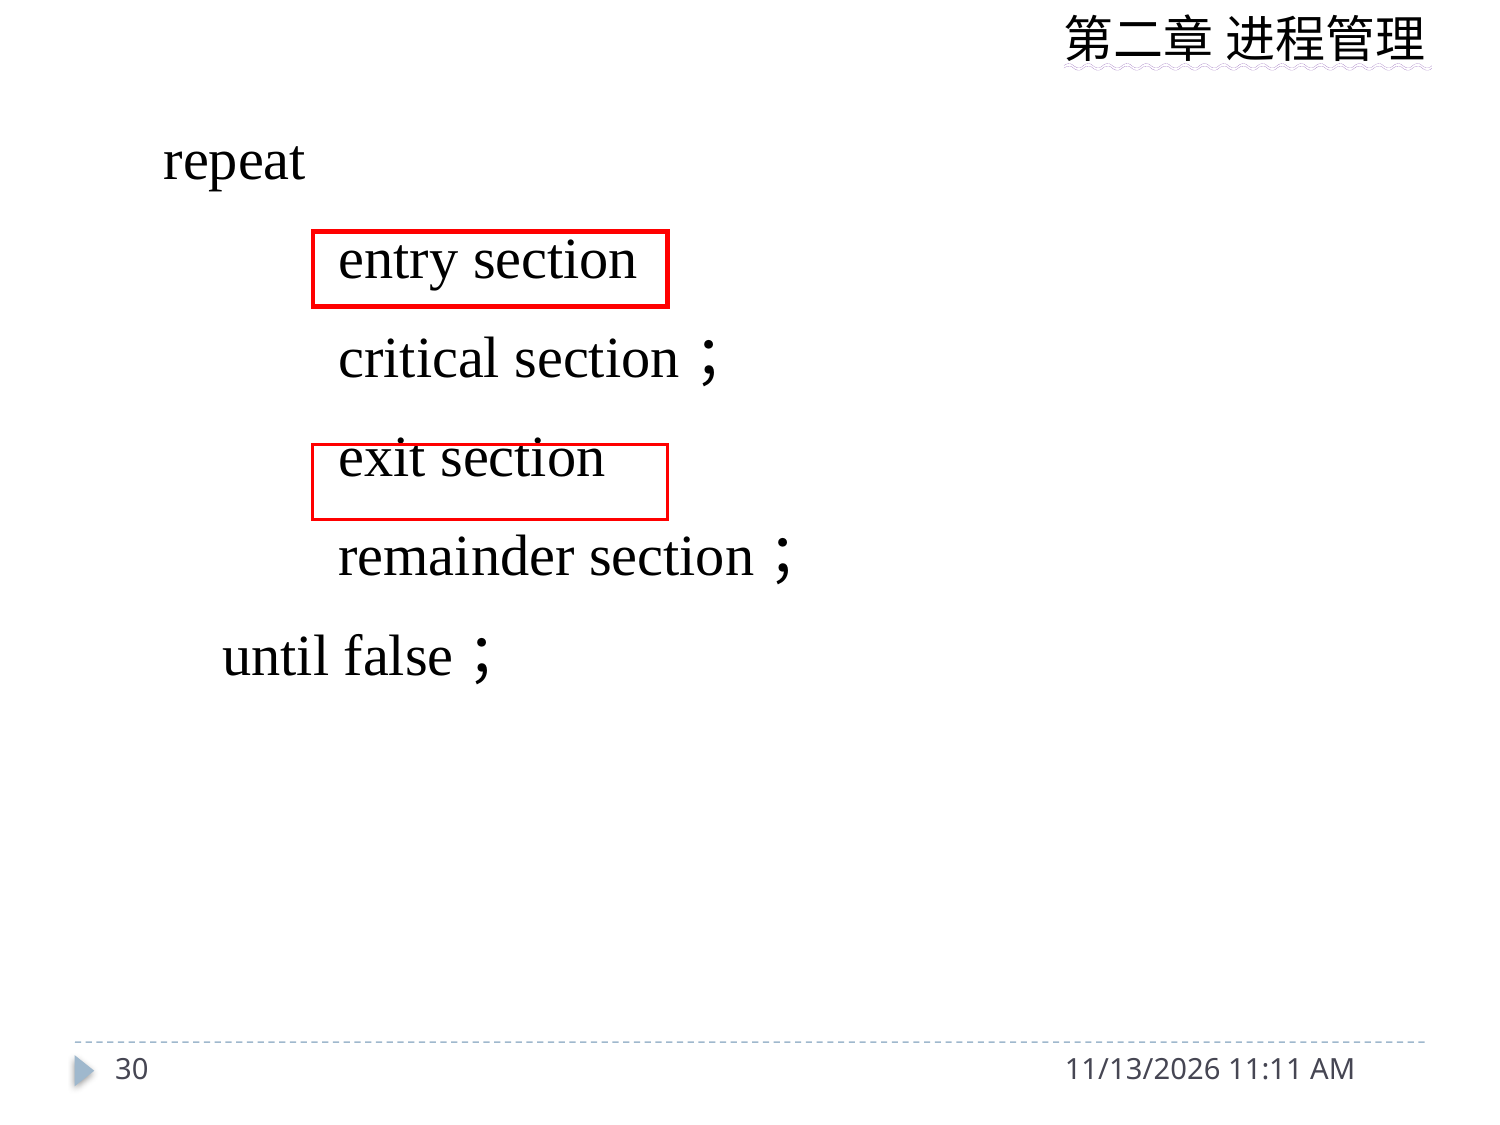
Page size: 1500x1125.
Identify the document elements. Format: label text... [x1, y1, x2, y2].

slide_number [1050, 1042, 1426, 1103]
list repeat entry section critical section； exit section remainder section； until false； [76, 113, 1424, 1000]
slide_number 30 [100, 1042, 426, 1103]
text_box [312, 444, 668, 520]
text_box [312, 231, 668, 307]
